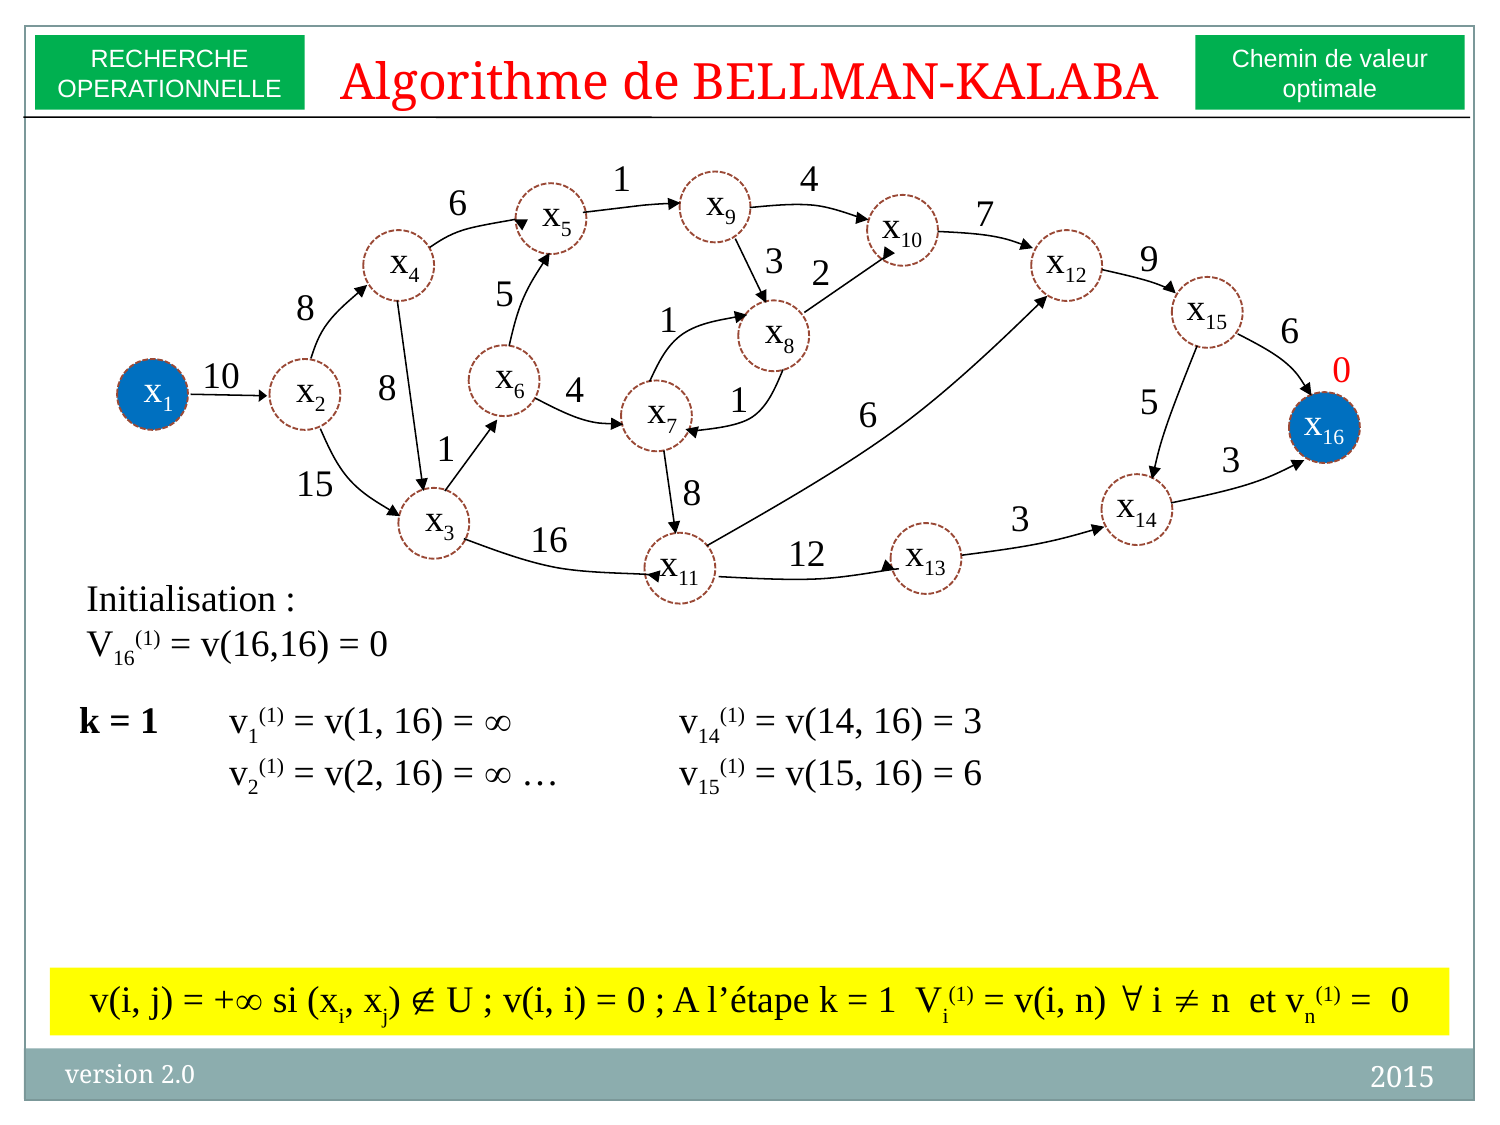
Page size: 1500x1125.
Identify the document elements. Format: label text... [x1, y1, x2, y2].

text_box Chemin de valeur optimale [1195, 35, 1465, 110]
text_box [116, 146, 1372, 604]
text_box k = 1 v1(1) = v(1, 16) =  v14(1) = v(14, 16) = 3 v2(1) = v(2, 16) =  … v15(1) = v(15, 16) = 6 [64, 689, 1441, 807]
footer version 2.0 [50, 1051, 638, 1112]
text_box Initialisation : V16(1) = v(16,16) = 0 [71, 566, 424, 678]
text_box v(i, j) = + si (xi, xj)  U ; v(i, i) = 0 ; A l’étape k = 1 Vi(1) = v(i, n)  i  n et vn(1) = 0 [49, 967, 1450, 1036]
slide_number 2015 [950, 1050, 1450, 1111]
text_box RECHERCHE OPERATIONNELLE [35, 35, 305, 110]
text_box Algorithme de BELLMAN-KALABA [316, 37, 1184, 115]
